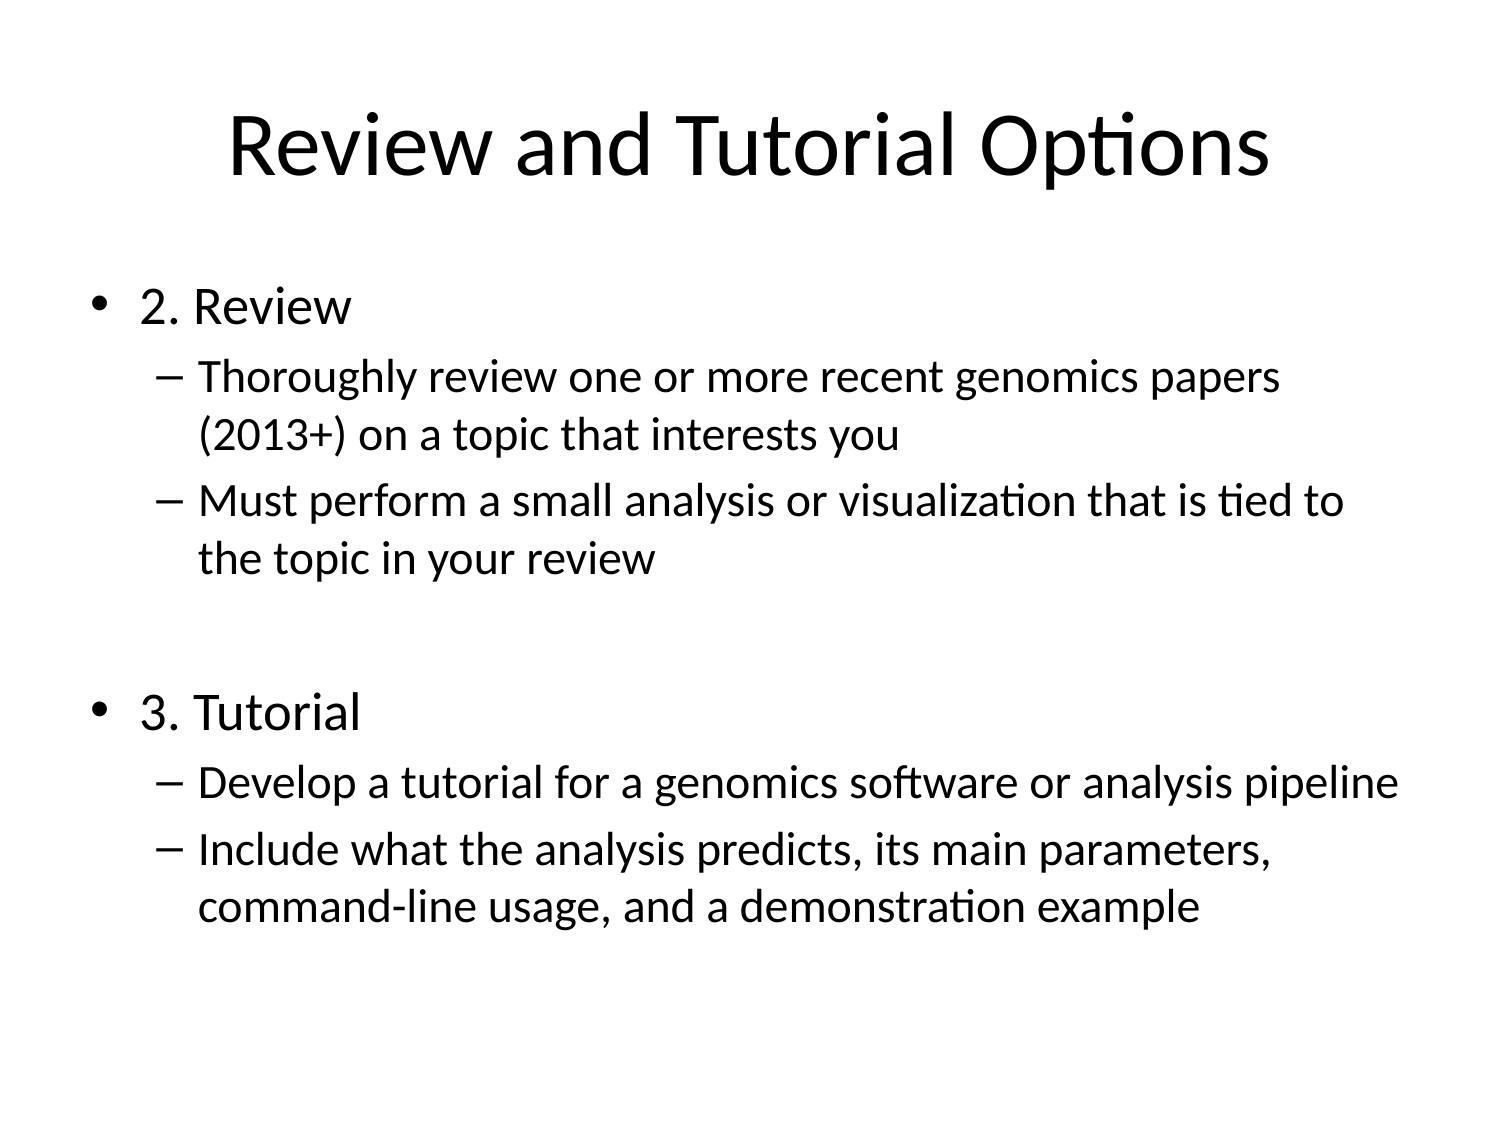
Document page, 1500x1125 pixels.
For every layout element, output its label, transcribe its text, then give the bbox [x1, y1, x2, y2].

title Review and Tutorial Options [75, 45, 1425, 233]
list 2. Review Thoroughly review one or more recent genomics papers (2013+) on a topic that interests you Must perform a small analysis or visualization that is tied to the topic in your review 3. Tutorial Develop a tutorial for a genomics software or analysis pipeline Include what the analysis predicts, its main parameters, command-line usage, and a demonstration example [75, 262, 1425, 1005]
